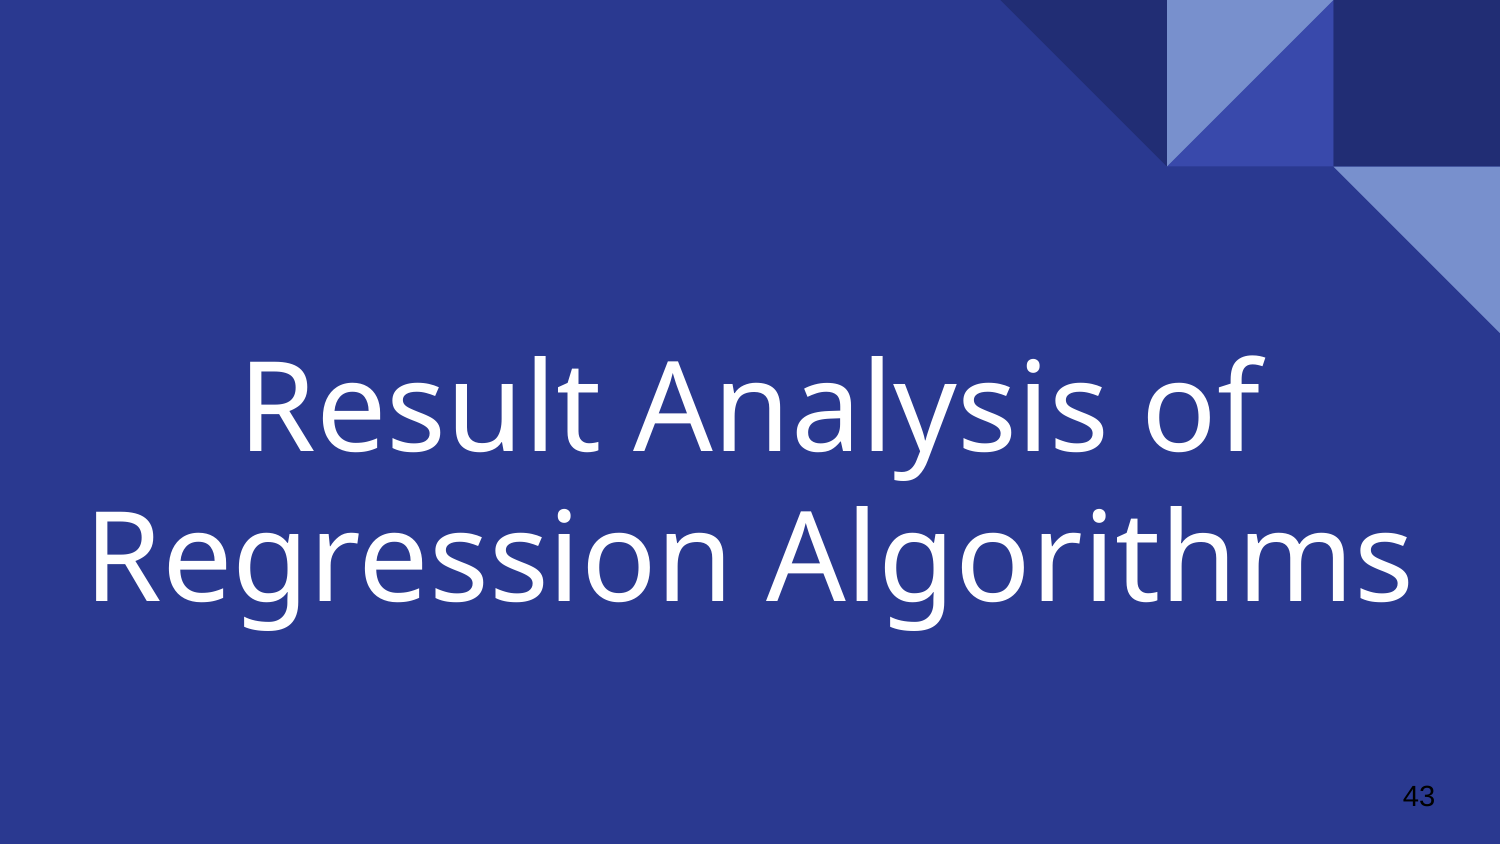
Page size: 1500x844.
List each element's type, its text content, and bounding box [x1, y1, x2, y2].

slide_number 43 [1387, 762, 1478, 828]
title Result Analysis of Regression Algorithms [51, 165, 1449, 642]
